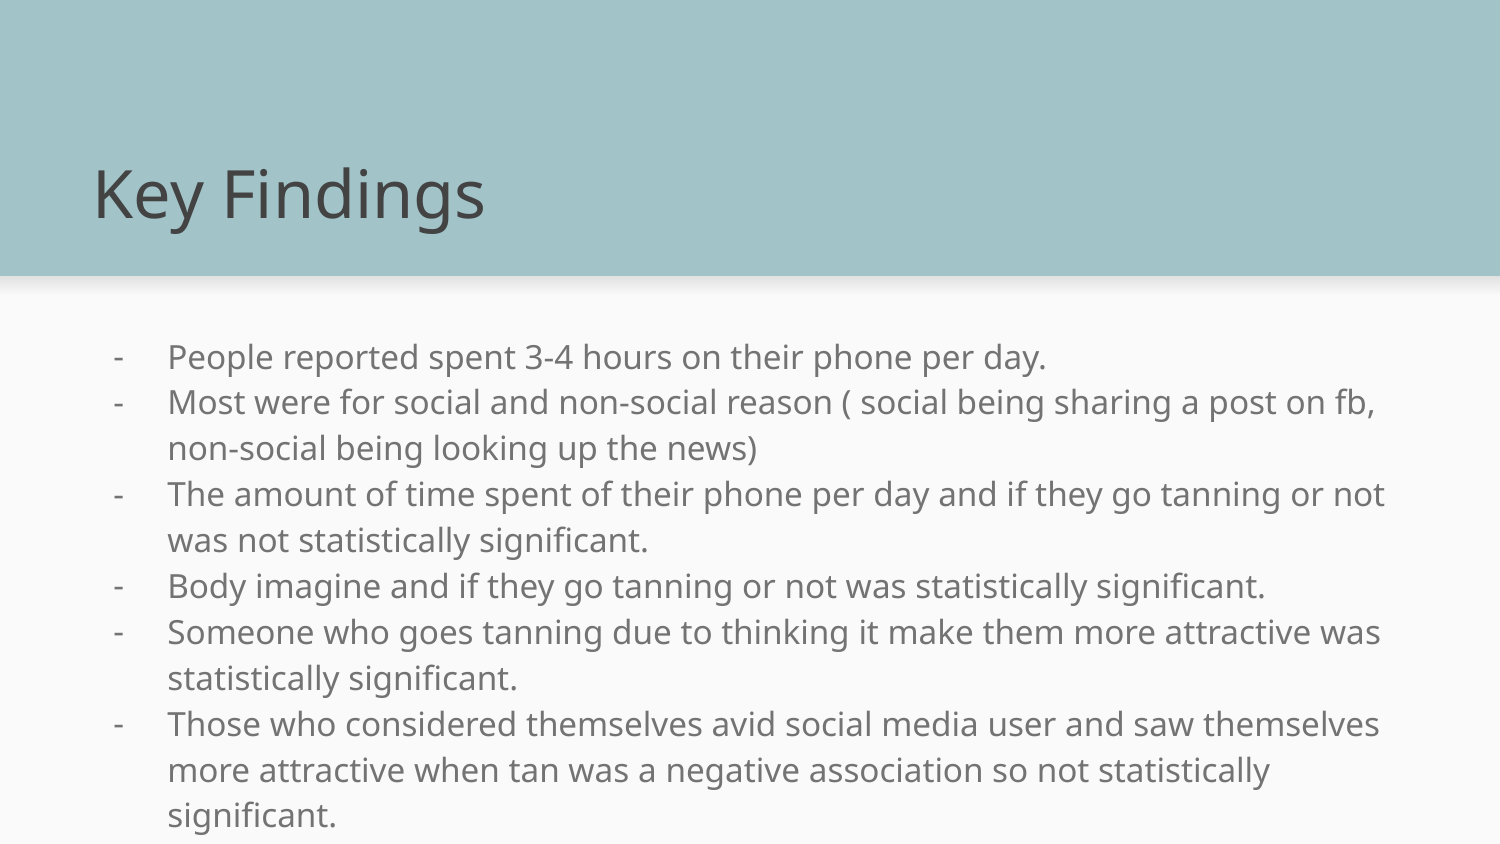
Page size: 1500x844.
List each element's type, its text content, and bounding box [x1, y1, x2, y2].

title Key Findings [77, 121, 1427, 248]
list People reported spent 3-4 hours on their phone per day. Most were for social and non-social reason ( social being sharing a post on fb, non-social being looking up the news) The amount of time spent of their phone per day and if they go tanning or not was not statistically significant. Body imagine and if they go tanning or not was statistically significant. Someone who goes tanning due to thinking it make them more attractive was statistically significant. Those who considered themselves avid social media user and saw themselves more attractive when tan was a negative association so not statistically significant. [77, 314, 1427, 760]
